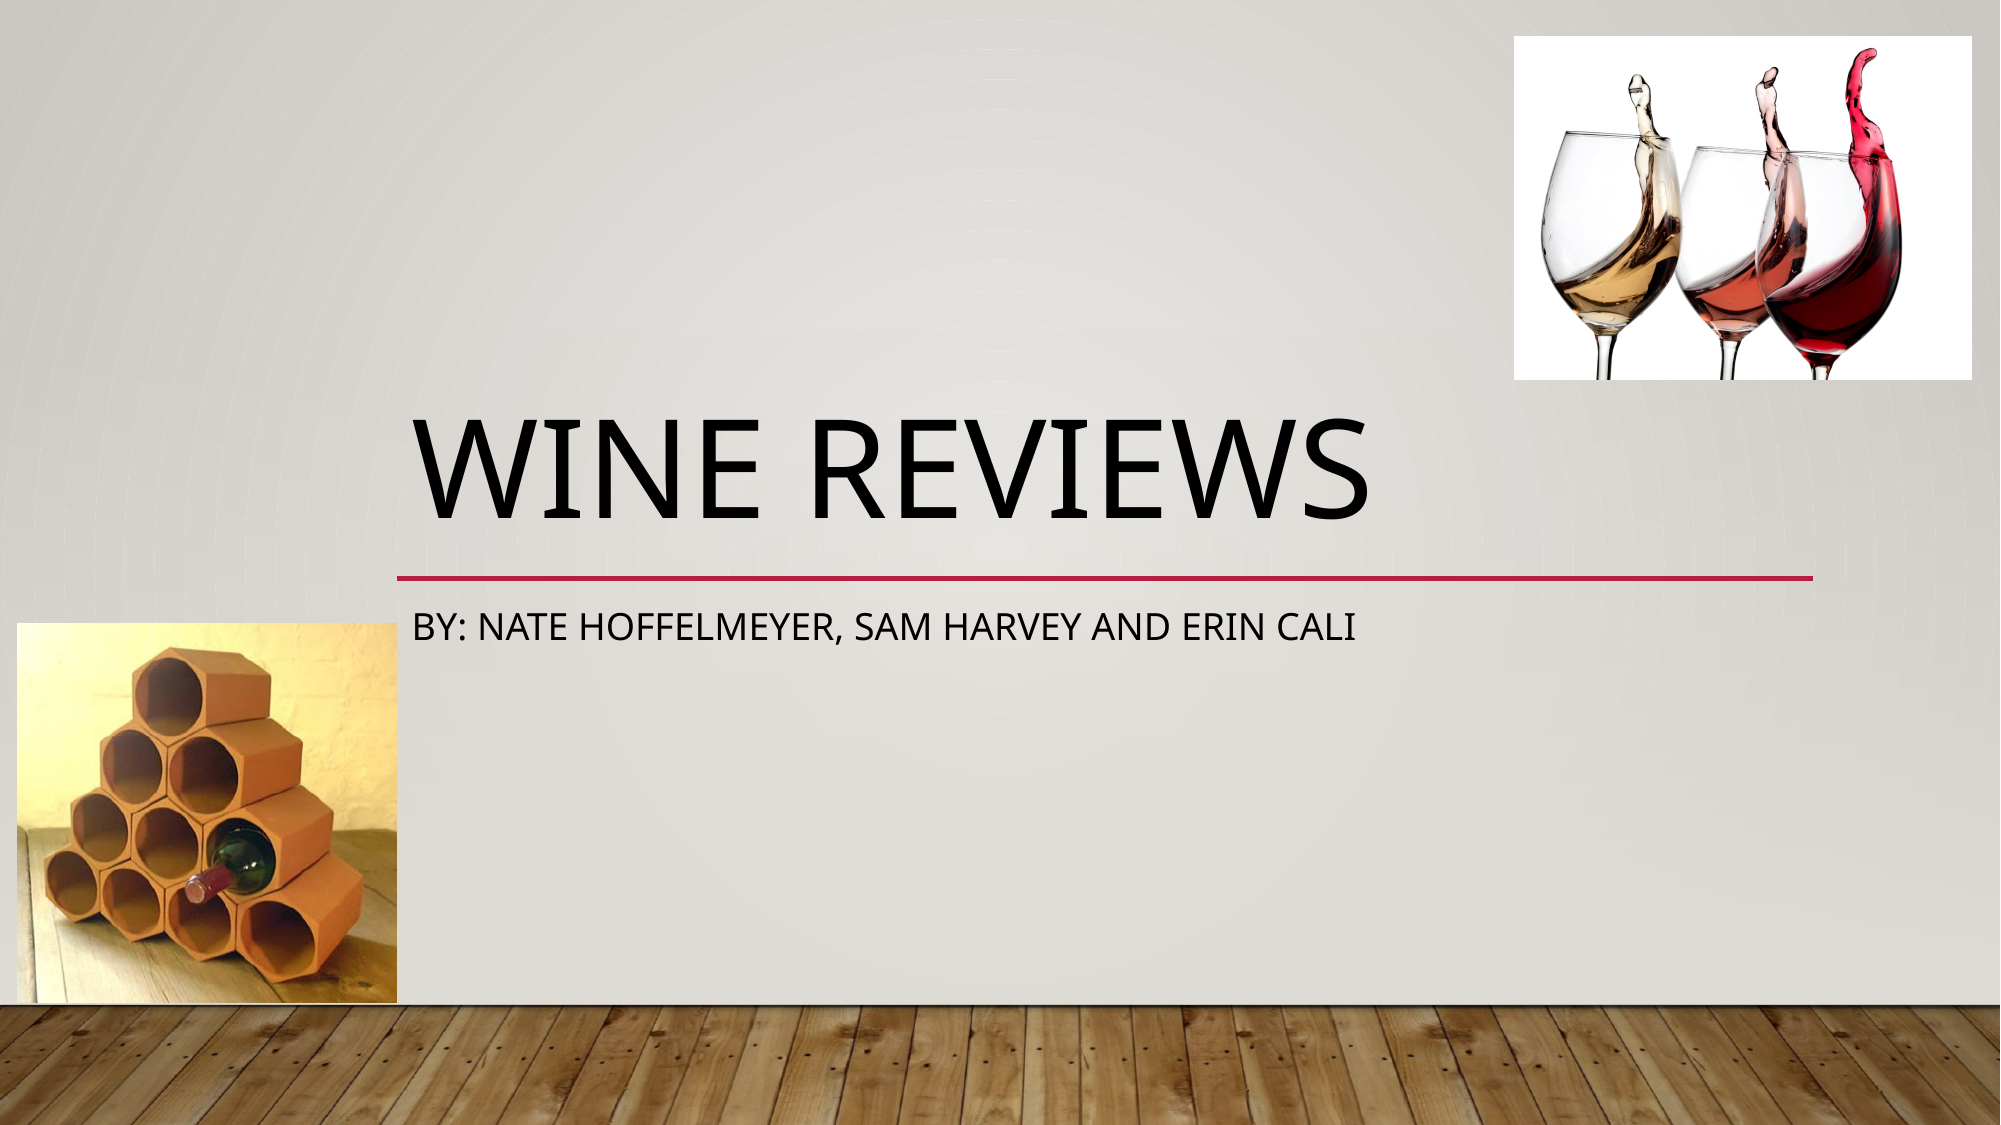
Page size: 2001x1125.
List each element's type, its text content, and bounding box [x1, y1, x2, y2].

picture [0, 1005, 2000, 1125]
picture [1514, 36, 1972, 380]
subtitle By: nate hoffelmeyer, Sam Harvey and erin cali [396, 579, 1814, 740]
picture [17, 623, 397, 1003]
title Wine reviews [396, 131, 1814, 549]
